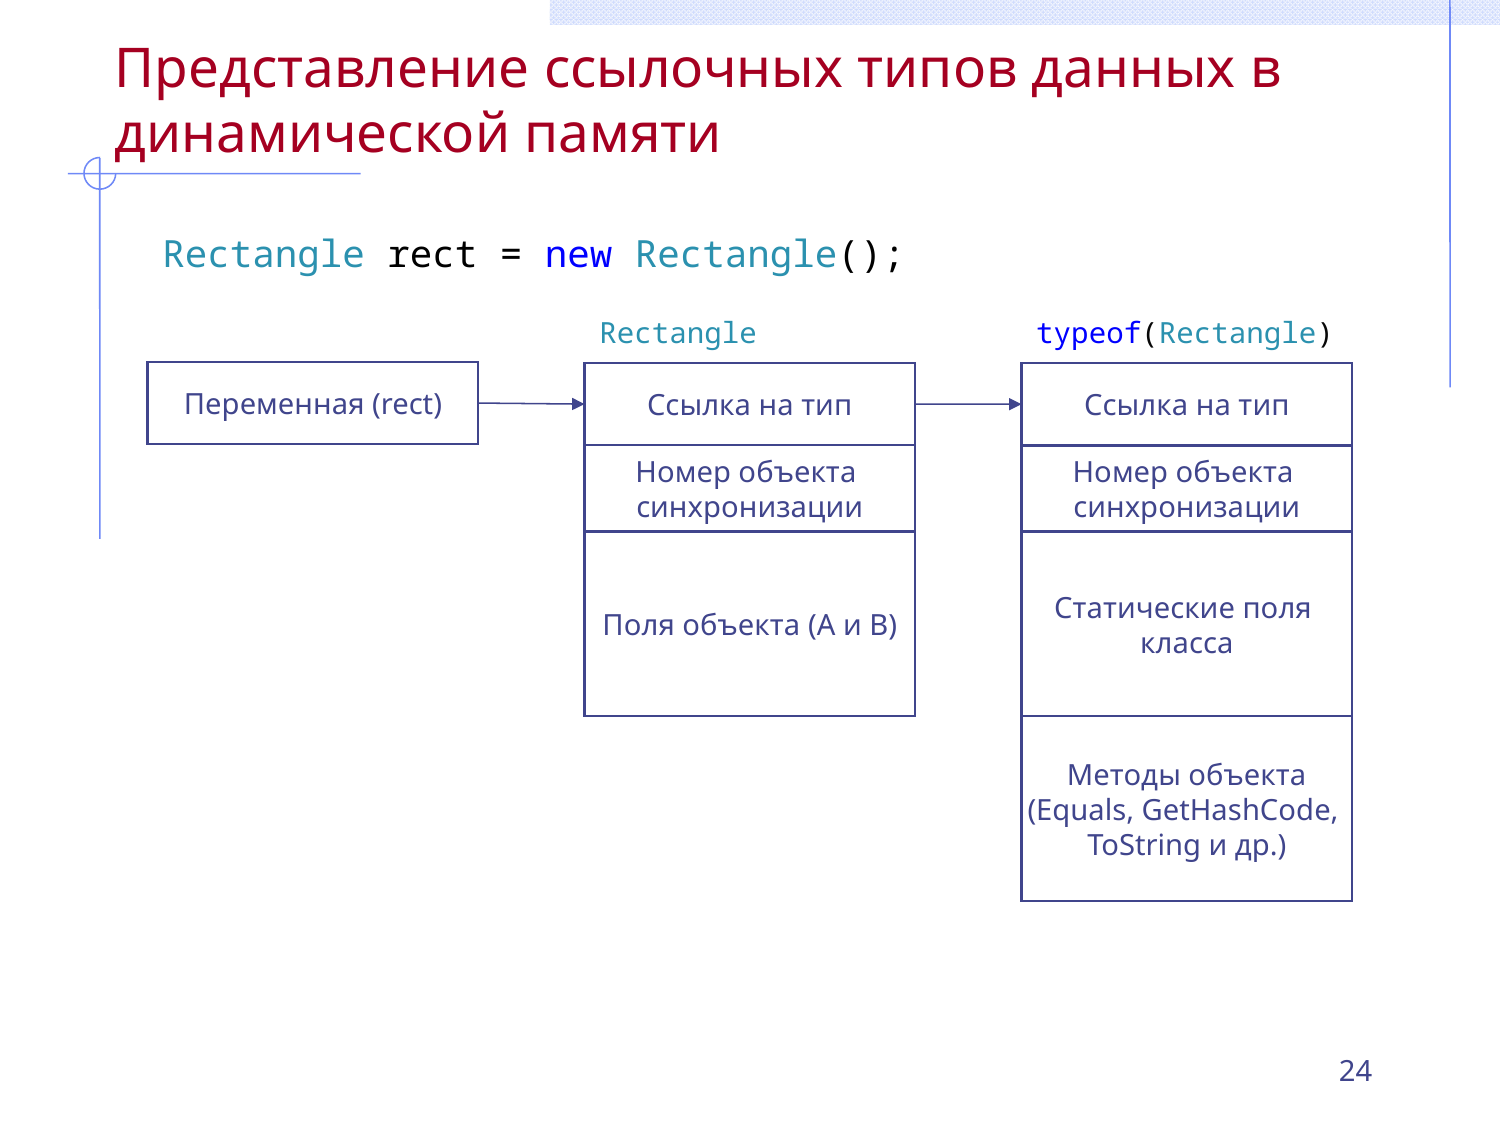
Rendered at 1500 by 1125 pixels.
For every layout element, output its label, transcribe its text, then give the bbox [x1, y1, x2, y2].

title Представление ссылочных типов данных в динамической памяти [99, 24, 1375, 172]
slide_number 24 [1074, 1025, 1388, 1100]
text_box Rectangle rect = new Rectangle(); [147, 222, 1400, 296]
text_box Поля объекта (A и B) [583, 532, 916, 717]
picture [1451, 0, 1500, 25]
picture [549, 0, 1449, 25]
text_box Статические поля класса [1020, 532, 1353, 715]
text_box Ссылка на тип [583, 362, 916, 444]
text_box Номер объекта синхронизации [583, 444, 916, 532]
text_box Номер объекта синхронизации [1020, 445, 1353, 532]
text_box typeof(Rectangle) [1021, 306, 1353, 362]
text_box Переменная (rect) [146, 361, 479, 445]
text_box Rectangle [584, 306, 857, 362]
text_box Ссылка на тип [1020, 362, 1353, 445]
text_box Методы объекта (Equals, GetHashCode, ToString и др.) [1020, 715, 1353, 902]
